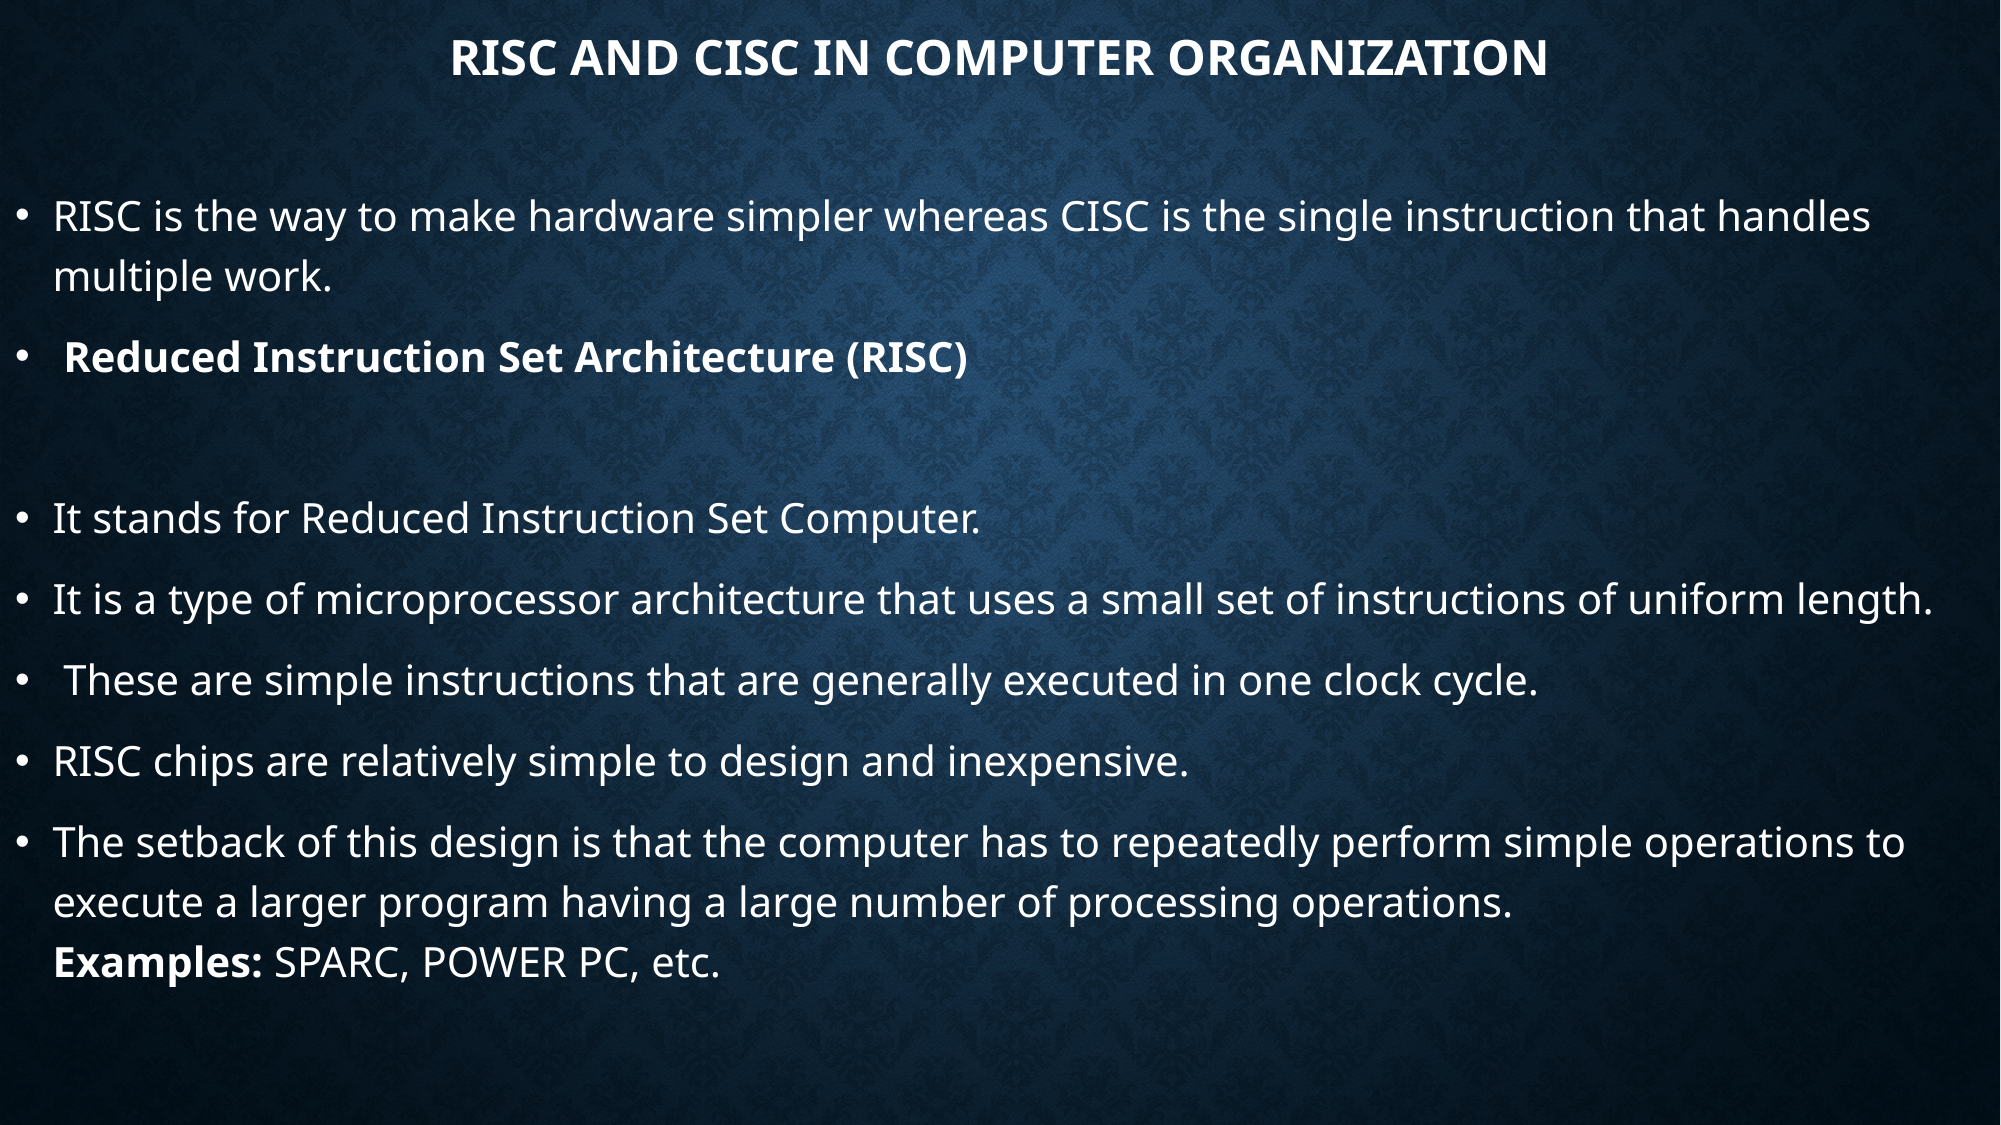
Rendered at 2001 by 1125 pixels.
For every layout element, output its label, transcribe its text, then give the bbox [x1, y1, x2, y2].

title RISC and CISC in Computer Organization [0, 25, 2000, 152]
list RISC is the way to make hardware simpler whereas CISC is the single instruction that handles multiple work. Reduced Instruction Set Architecture (RISC) It stands for Reduced Instruction Set Computer. It is a type of microprocessor architecture that uses a small set of instructions of uniform length. These are simple instructions that are generally executed in one clock cycle. RISC chips are relatively simple to design and inexpensive. The setback of this design is that the computer has to repeatedly perform simple operations to execute a larger program having a large number of processing operations. Examples: SPARC, POWER PC, etc. [0, 171, 2000, 1125]
